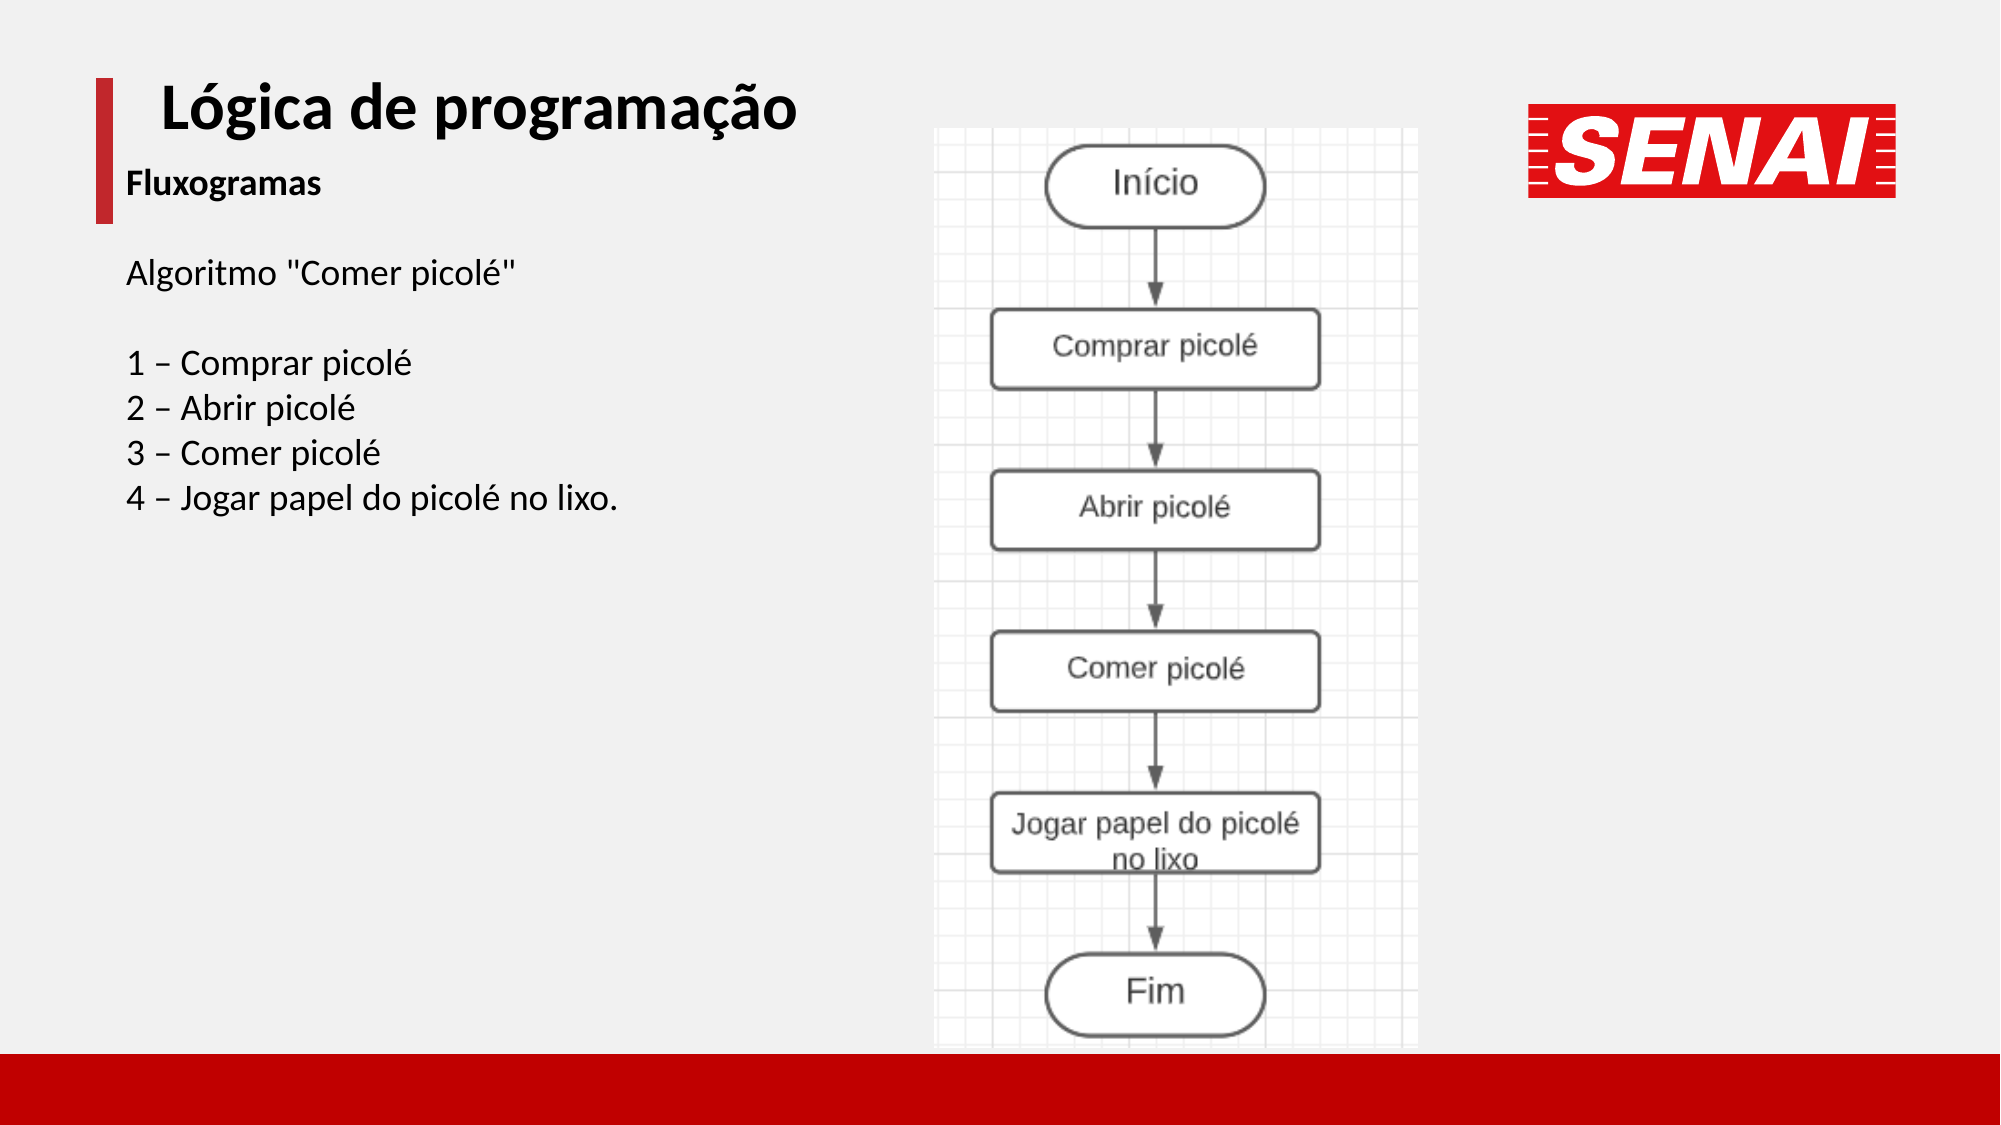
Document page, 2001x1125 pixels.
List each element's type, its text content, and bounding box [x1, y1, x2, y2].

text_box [1528, 104, 1896, 198]
text_box [0, 0, 2000, 1054]
text_box Lógica de programação [146, 55, 1342, 150]
text_box [0, 1054, 2000, 1125]
text_box Fluxogramas Algoritmo "Comer picolé" 1 – Comprar picolé 2 – Abrir picolé 3 – Comer picolé 4 – Jogar papel do picolé no lixo. [111, 150, 934, 526]
picture [934, 128, 1418, 1048]
